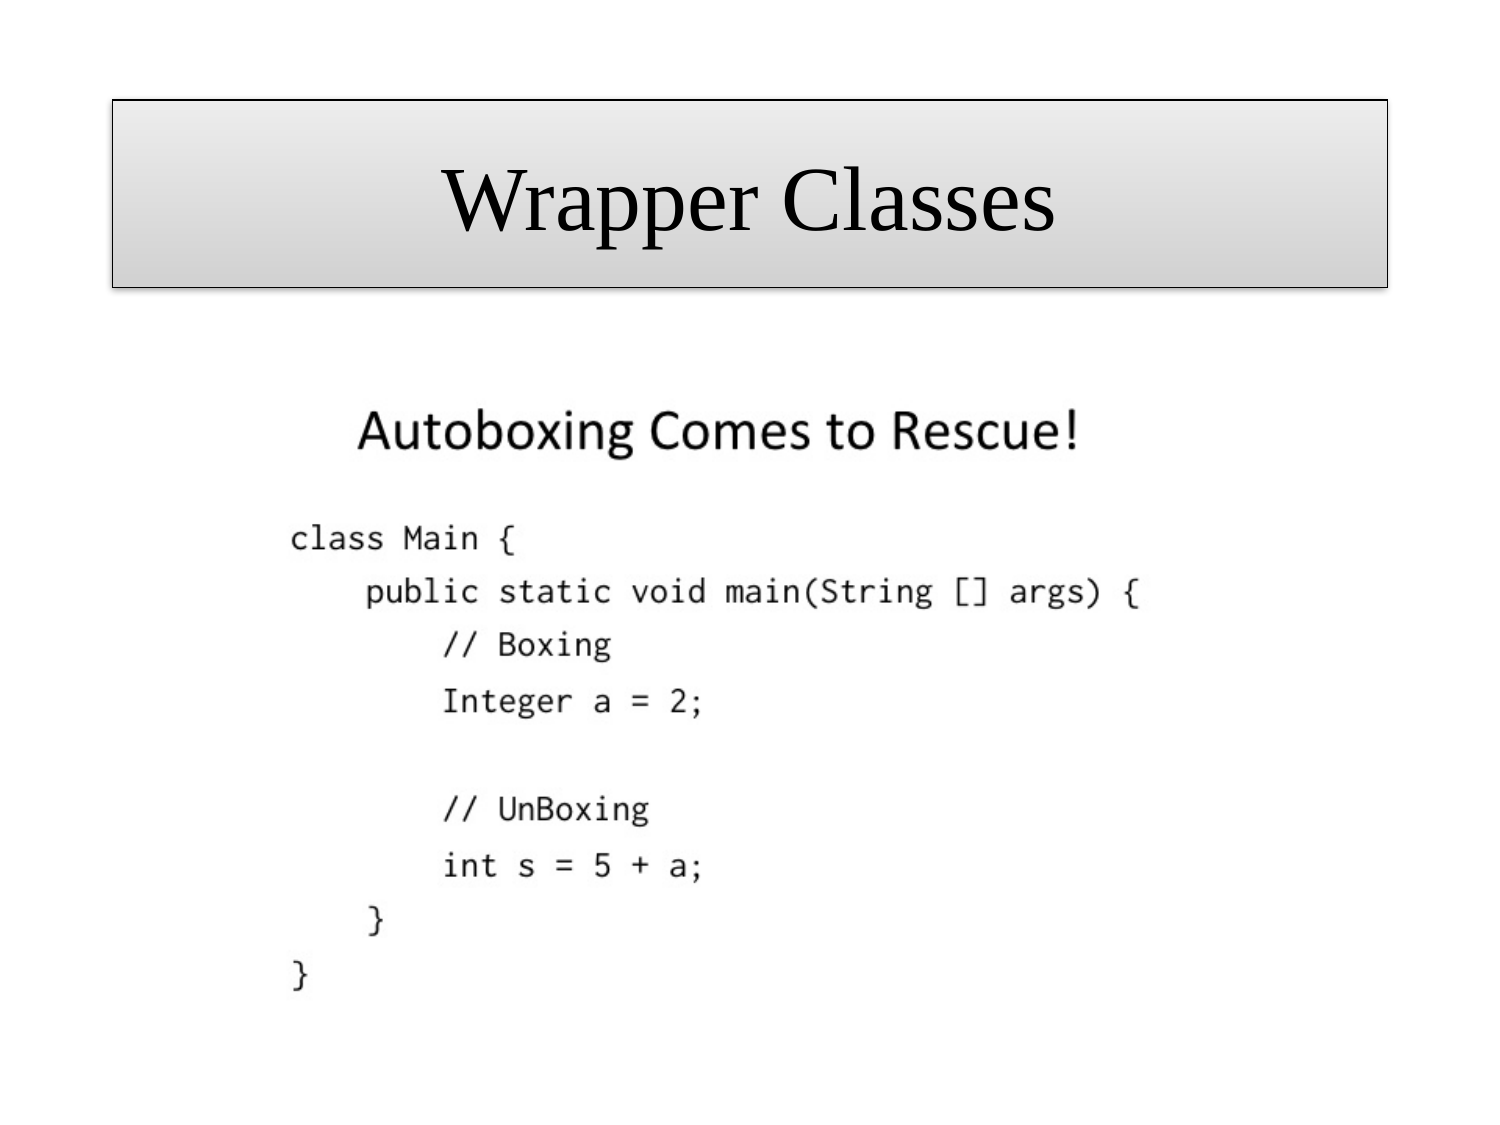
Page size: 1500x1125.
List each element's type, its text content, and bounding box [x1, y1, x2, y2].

title Wrapper Classes [112, 99, 1388, 288]
picture [149, 299, 1288, 1104]
